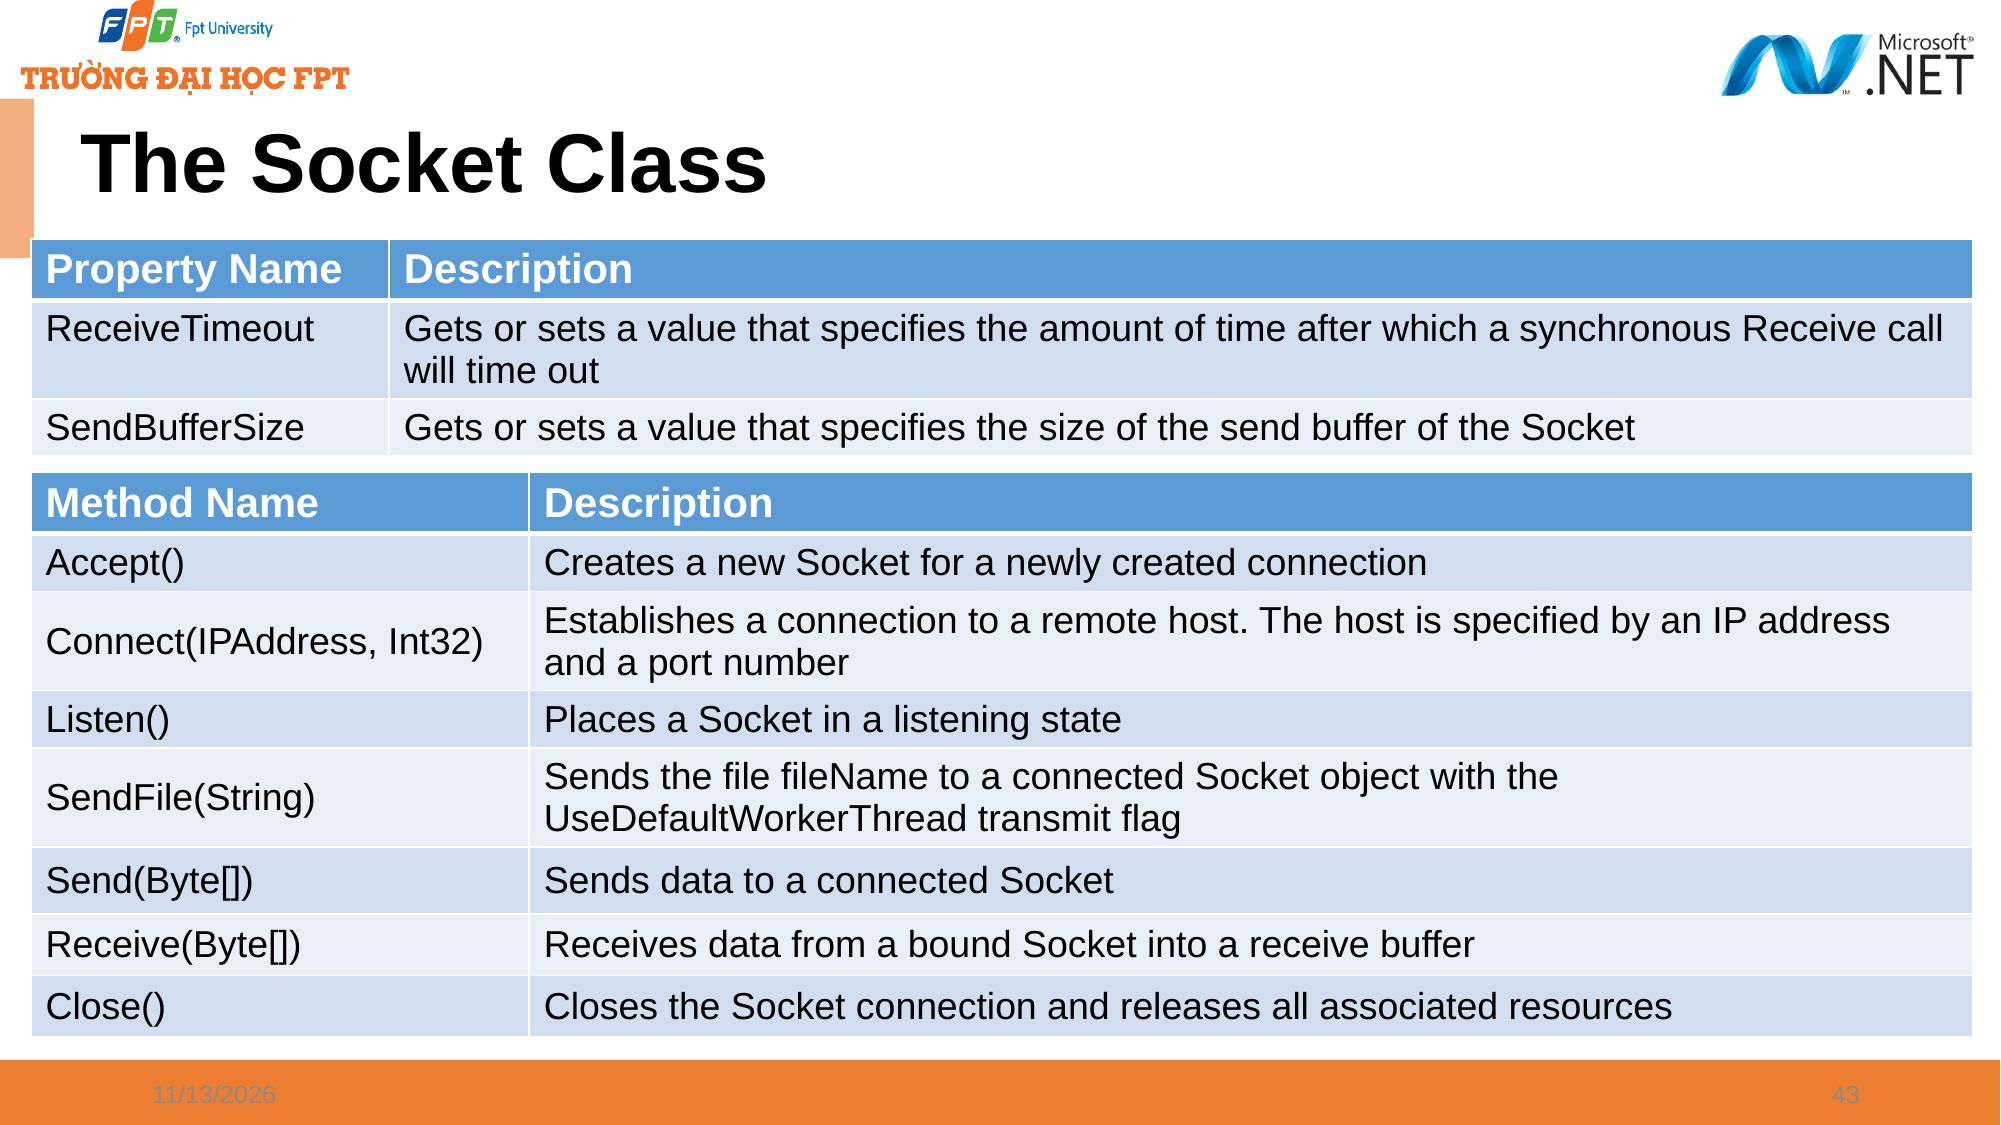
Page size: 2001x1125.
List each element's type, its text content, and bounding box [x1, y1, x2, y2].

table_cell SendBufferSize [32, 400, 388, 455]
table_cell Establishes a connection to a remote host. The host is specified by an IP address and a port number [530, 592, 1972, 690]
table_cell Listen() [32, 691, 528, 747]
table_cell Receives data from a bound Socket into a receive buffer [530, 915, 1972, 975]
table_header Method Name [32, 473, 528, 531]
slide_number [137, 1063, 588, 1123]
slide_number 43 [1424, 1063, 1875, 1123]
table_cell Send(Byte[]) [32, 848, 528, 913]
table_header Description [390, 240, 1972, 298]
table_header Property Name [32, 240, 388, 298]
table_cell Creates a new Socket for a newly created connection [530, 536, 1972, 591]
table_cell Receive(Byte[]) [32, 915, 528, 975]
title The Socket Class [65, 118, 1982, 213]
picture [1685, 0, 2001, 129]
table_cell Places a Socket in a listening state [530, 691, 1972, 747]
table_cell Connect(IPAddress, Int32) [32, 592, 528, 690]
table_header Description [530, 473, 1972, 531]
table_cell Sends the file fileName to a connected Socket object with the UseDefaultWorkerThread transmit flag [530, 749, 1972, 846]
table_cell Sends data to a connected Socket [530, 848, 1972, 913]
table_cell Gets or sets a value that specifies the size of the send buffer of the Socket [390, 400, 1972, 455]
table_cell Closes the Socket connection and releases all associated resources [530, 976, 1972, 1036]
table_cell Accept() [32, 536, 528, 591]
table_cell ReceiveTimeout [32, 303, 388, 398]
table_cell Close() [32, 976, 528, 1036]
table_cell Gets or sets a value that specifies the amount of time after which a synchronous Receive call will time out [390, 303, 1972, 398]
table_cell SendFile(String) [32, 749, 528, 846]
